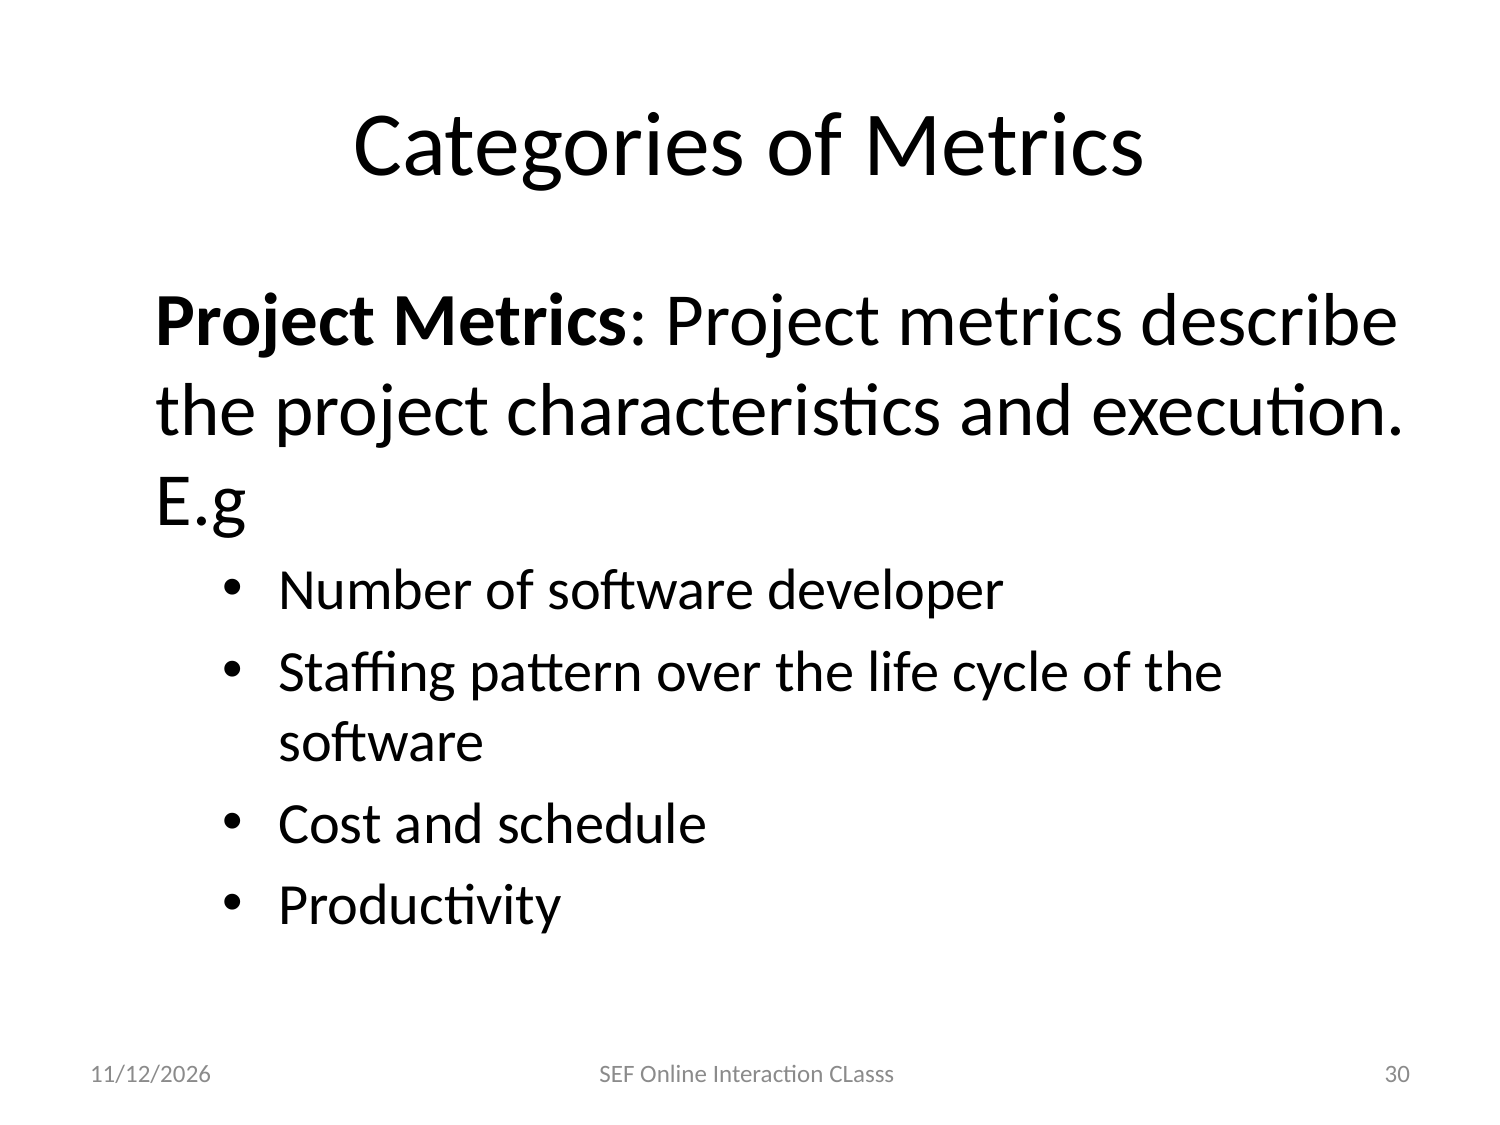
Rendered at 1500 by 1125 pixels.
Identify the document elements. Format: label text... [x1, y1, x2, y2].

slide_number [75, 1042, 425, 1103]
footer SEF Online Interaction CLasss [512, 1042, 988, 1103]
list Project Metrics: Project metrics describe the project characteristics and execution. E.g Number of software developer Staffing pattern over the life cycle of the software Cost and schedule Productivity [75, 262, 1425, 1005]
slide_number 30 [1074, 1042, 1425, 1103]
title Categories of Metrics [75, 45, 1425, 233]
